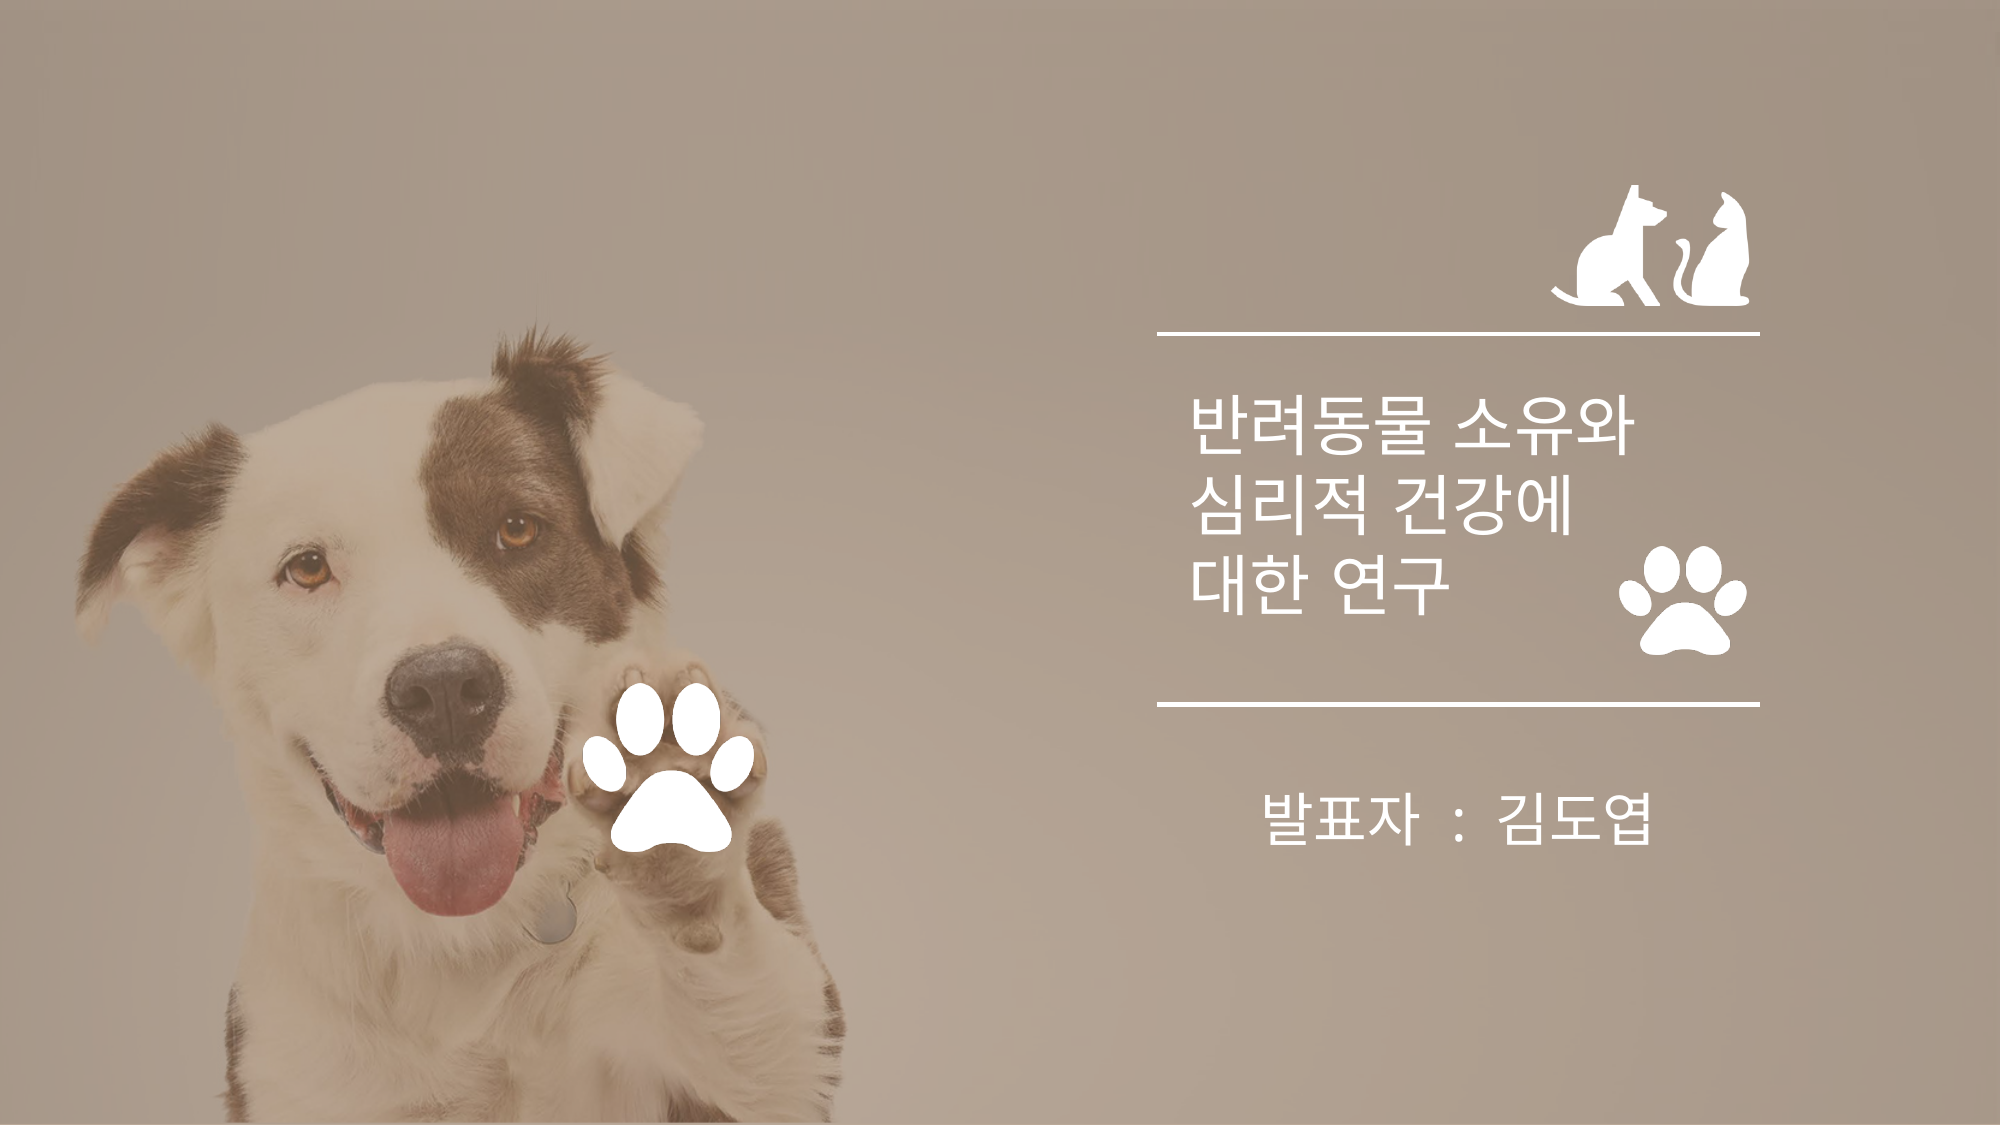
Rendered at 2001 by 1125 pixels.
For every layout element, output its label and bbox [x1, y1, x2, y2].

picture [0, 0, 2000, 1124]
text_box [1151, 334, 1760, 705]
